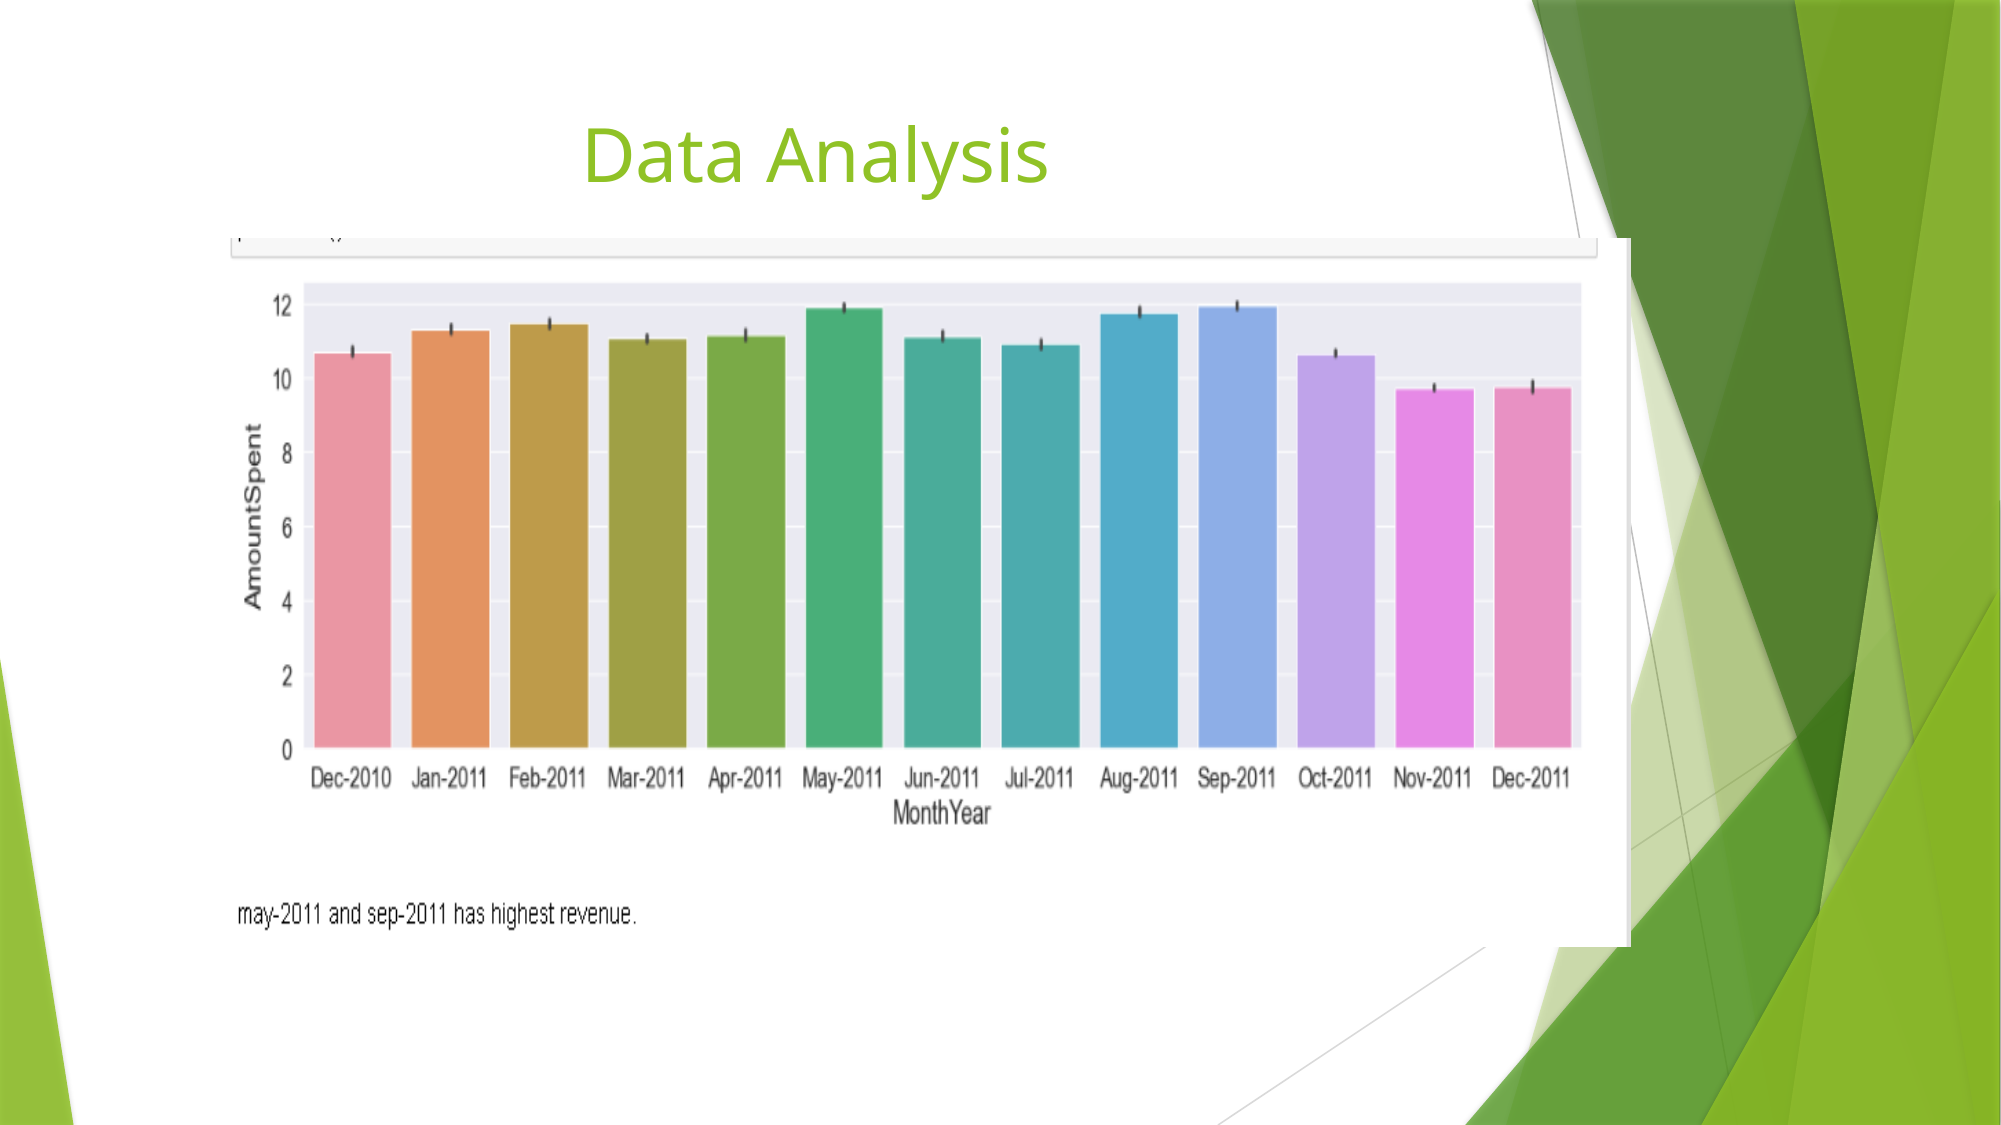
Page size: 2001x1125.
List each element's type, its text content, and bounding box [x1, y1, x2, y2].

title Data Analysis [111, 99, 1522, 237]
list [110, 238, 1632, 948]
